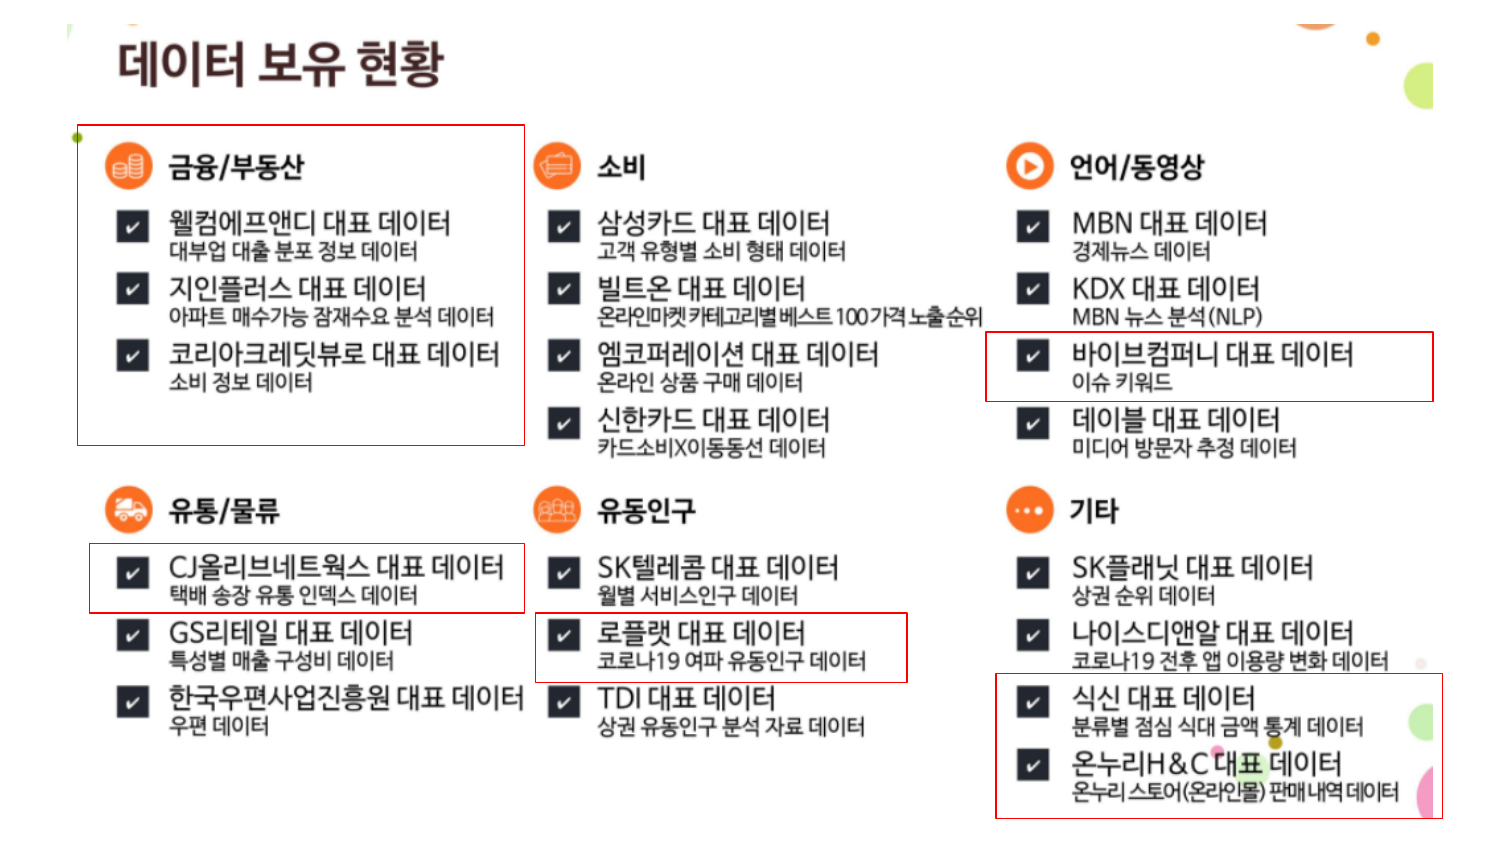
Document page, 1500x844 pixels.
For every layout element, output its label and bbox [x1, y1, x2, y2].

text_box [1437, 673, 1443, 819]
picture [66, 24, 1433, 819]
